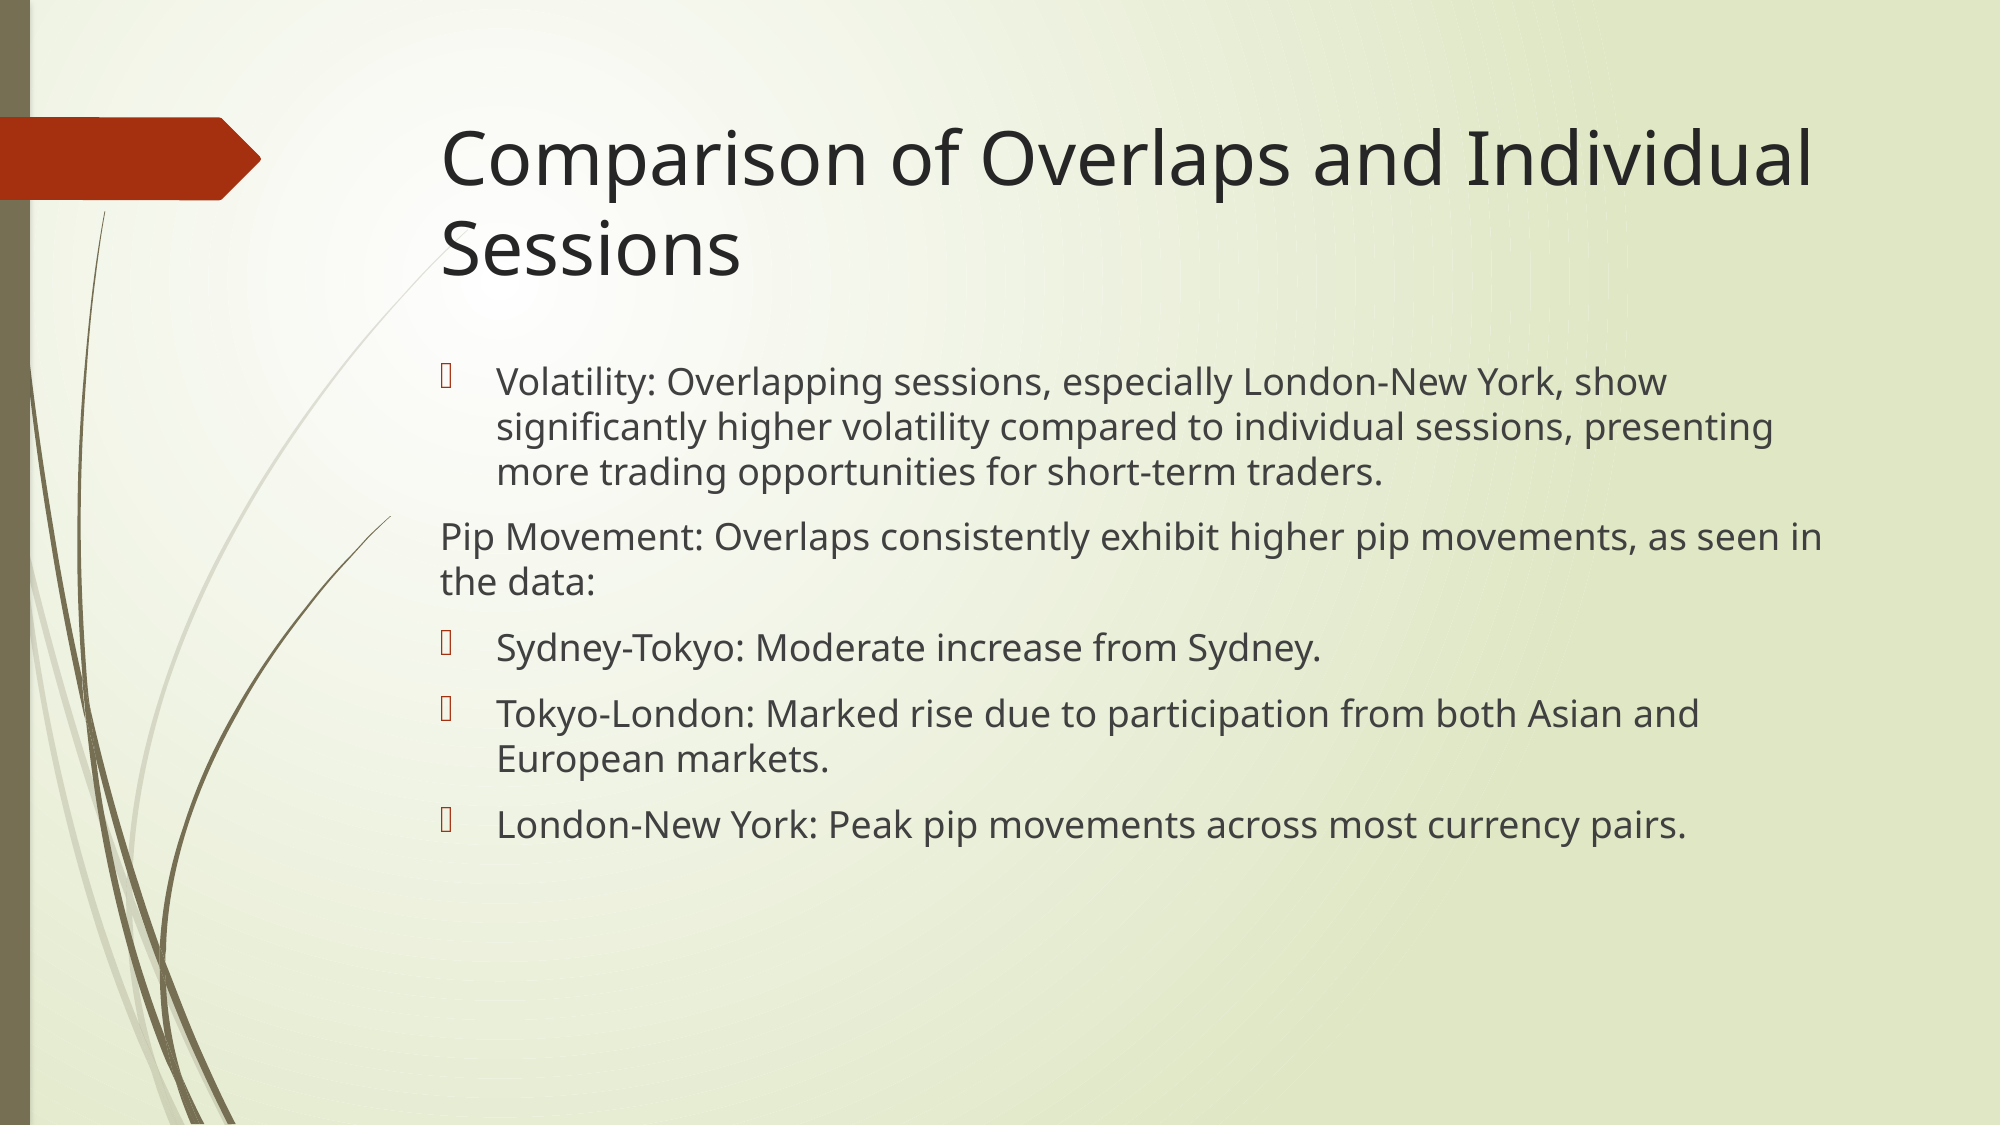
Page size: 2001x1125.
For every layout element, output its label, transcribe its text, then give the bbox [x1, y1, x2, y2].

title Comparison of Overlaps and Individual Sessions [425, 102, 1888, 313]
list Volatility: Overlapping sessions, especially London-New York, show significantly higher volatility compared to individual sessions, presenting more trading opportunities for short-term traders. Pip Movement: Overlaps consistently exhibit higher pip movements, as seen in the data: Sydney-Tokyo: Moderate increase from Sydney. Tokyo-London: Marked rise due to participation from both Asian and European markets. London-New York: Peak pip movements across most currency pairs. [424, 350, 1888, 970]
